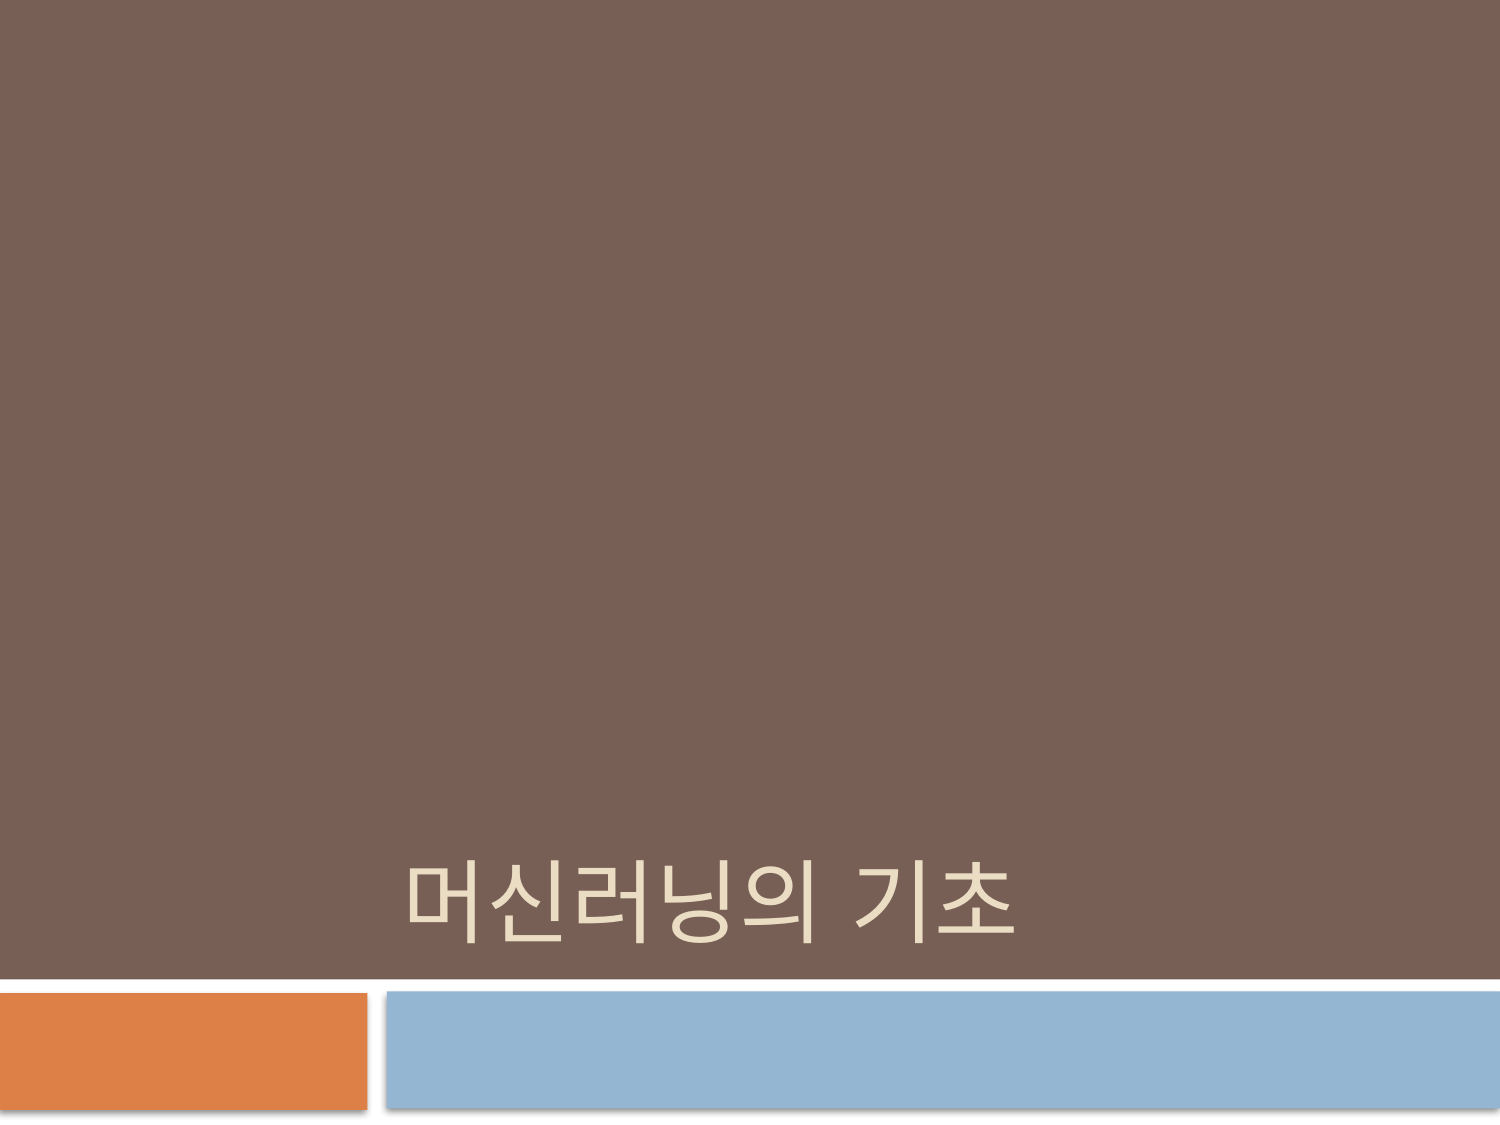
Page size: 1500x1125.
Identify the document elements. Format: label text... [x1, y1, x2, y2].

title 머신러닝의 기초 [387, 662, 1450, 963]
